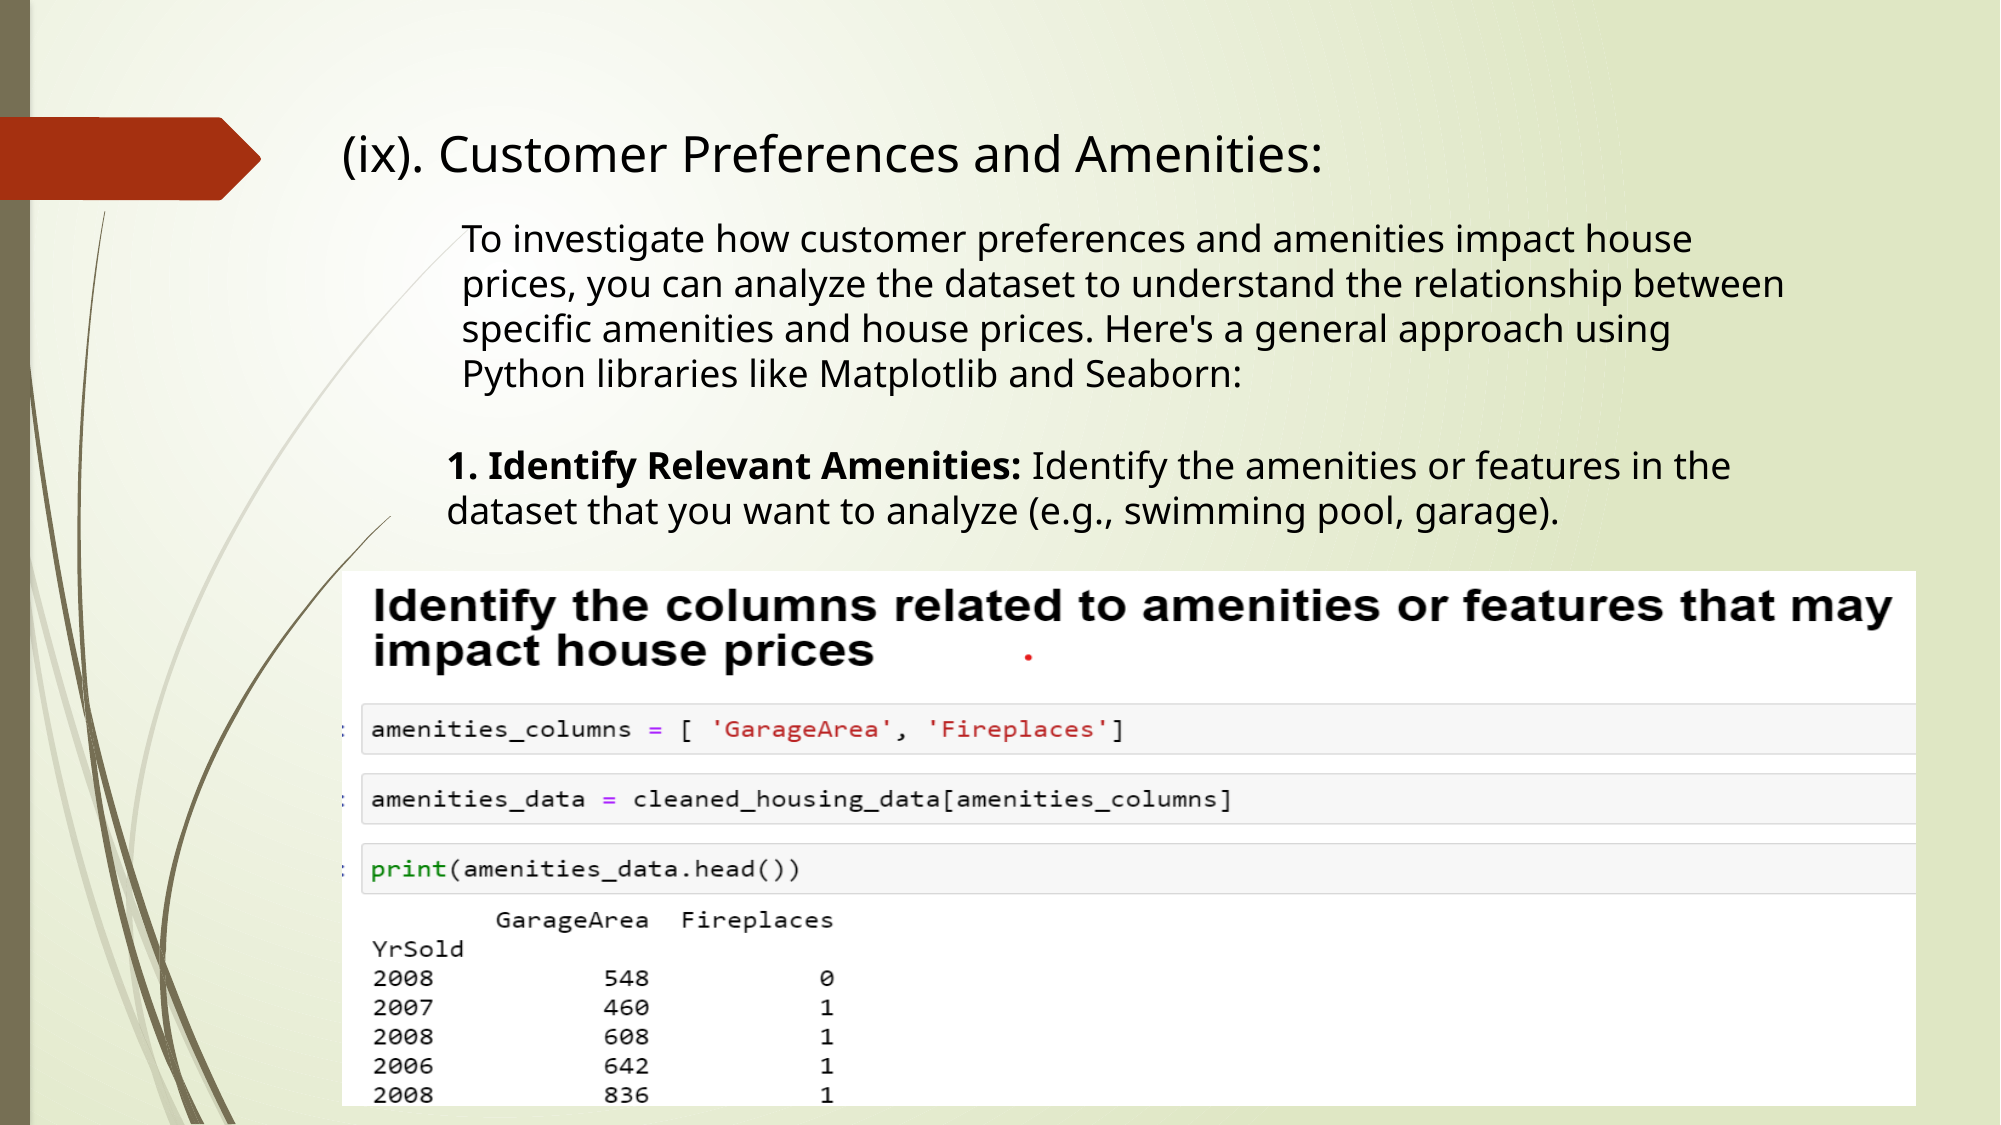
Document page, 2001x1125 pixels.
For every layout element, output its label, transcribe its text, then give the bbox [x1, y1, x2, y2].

text_box To investigate how customer preferences and amenities impact house prices, you can analyze the dataset to understand the relationship between specific amenities and house prices. Here's a general approach using Python libraries like Matplotlib and Seaborn: [446, 207, 1816, 403]
text_box (ix). Customer Preferences and Amenities: [327, 115, 1632, 190]
picture [342, 570, 1916, 1106]
text_box 1. Identify Relevant Amenities: Identify the amenities or features in the dataset that you want to analyze (e.g., swimming pool, garage). [431, 434, 1816, 540]
